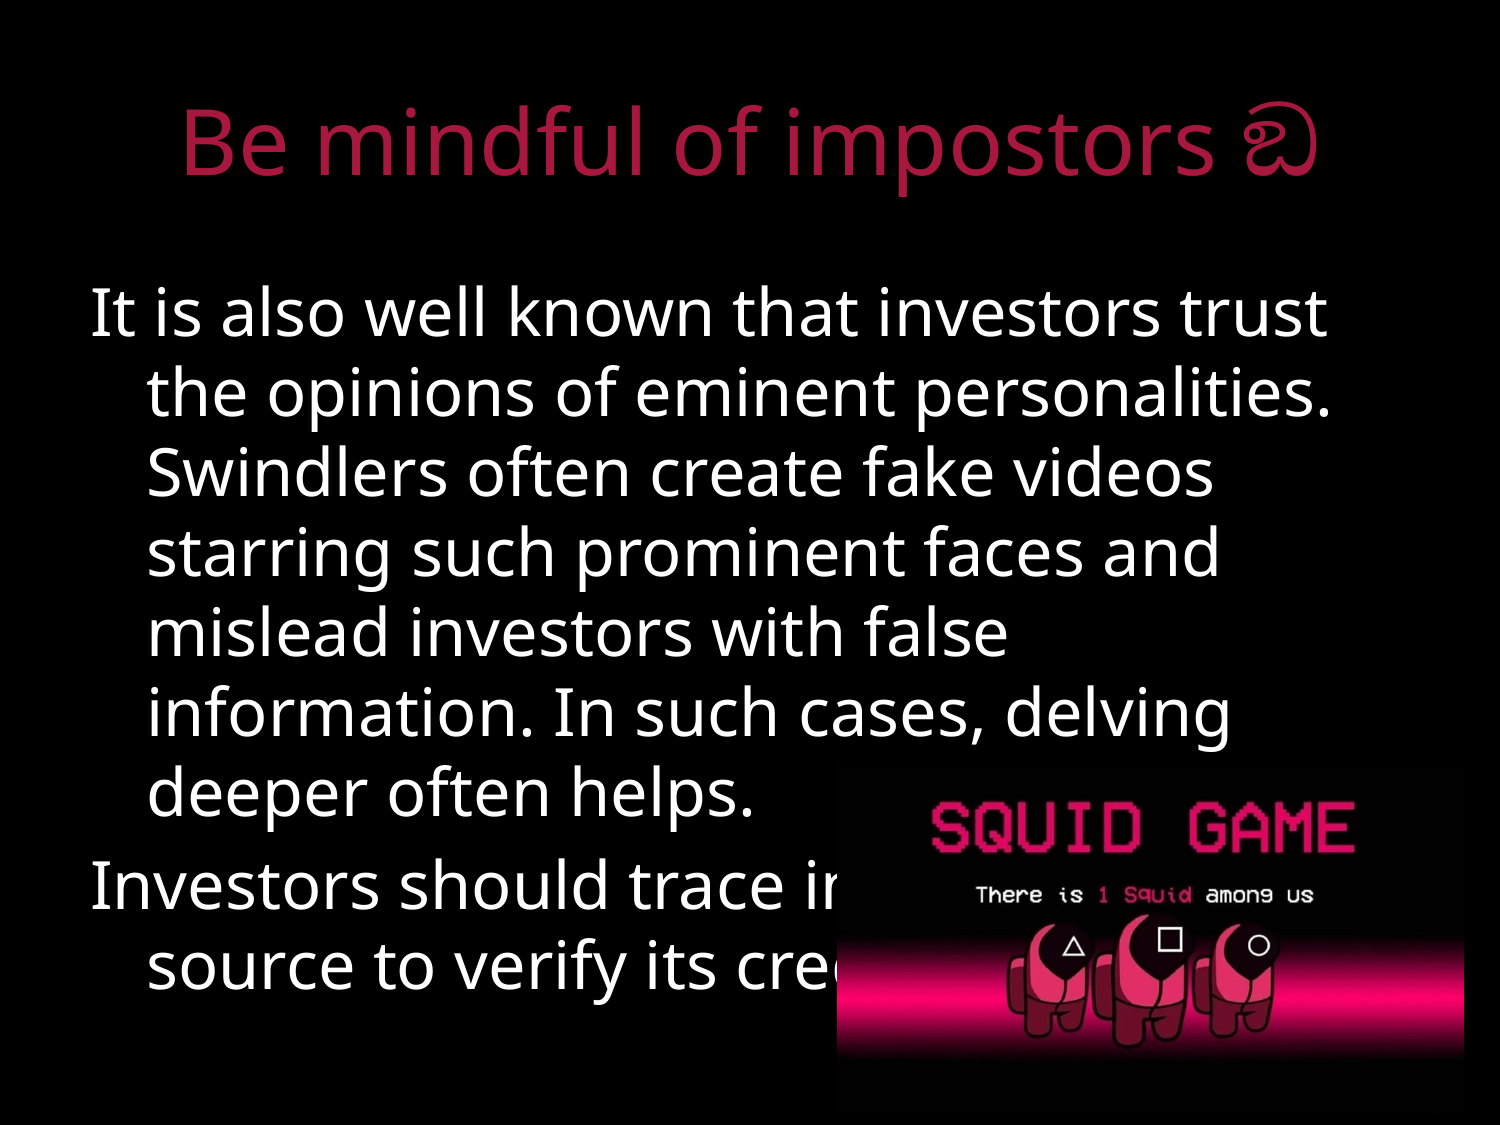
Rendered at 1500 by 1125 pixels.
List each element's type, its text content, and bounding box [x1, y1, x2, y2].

title Be mindful of impostors ඞ [75, 45, 1425, 233]
picture [837, 762, 1464, 1113]
list It is also well known that investors trust the opinions of eminent personalities. Swindlers often create fake videos starring such prominent faces and mislead investors with false information. In such cases, delving deeper often helps. Investors should trace information to its source to verify its credibility. [75, 262, 1425, 1005]
